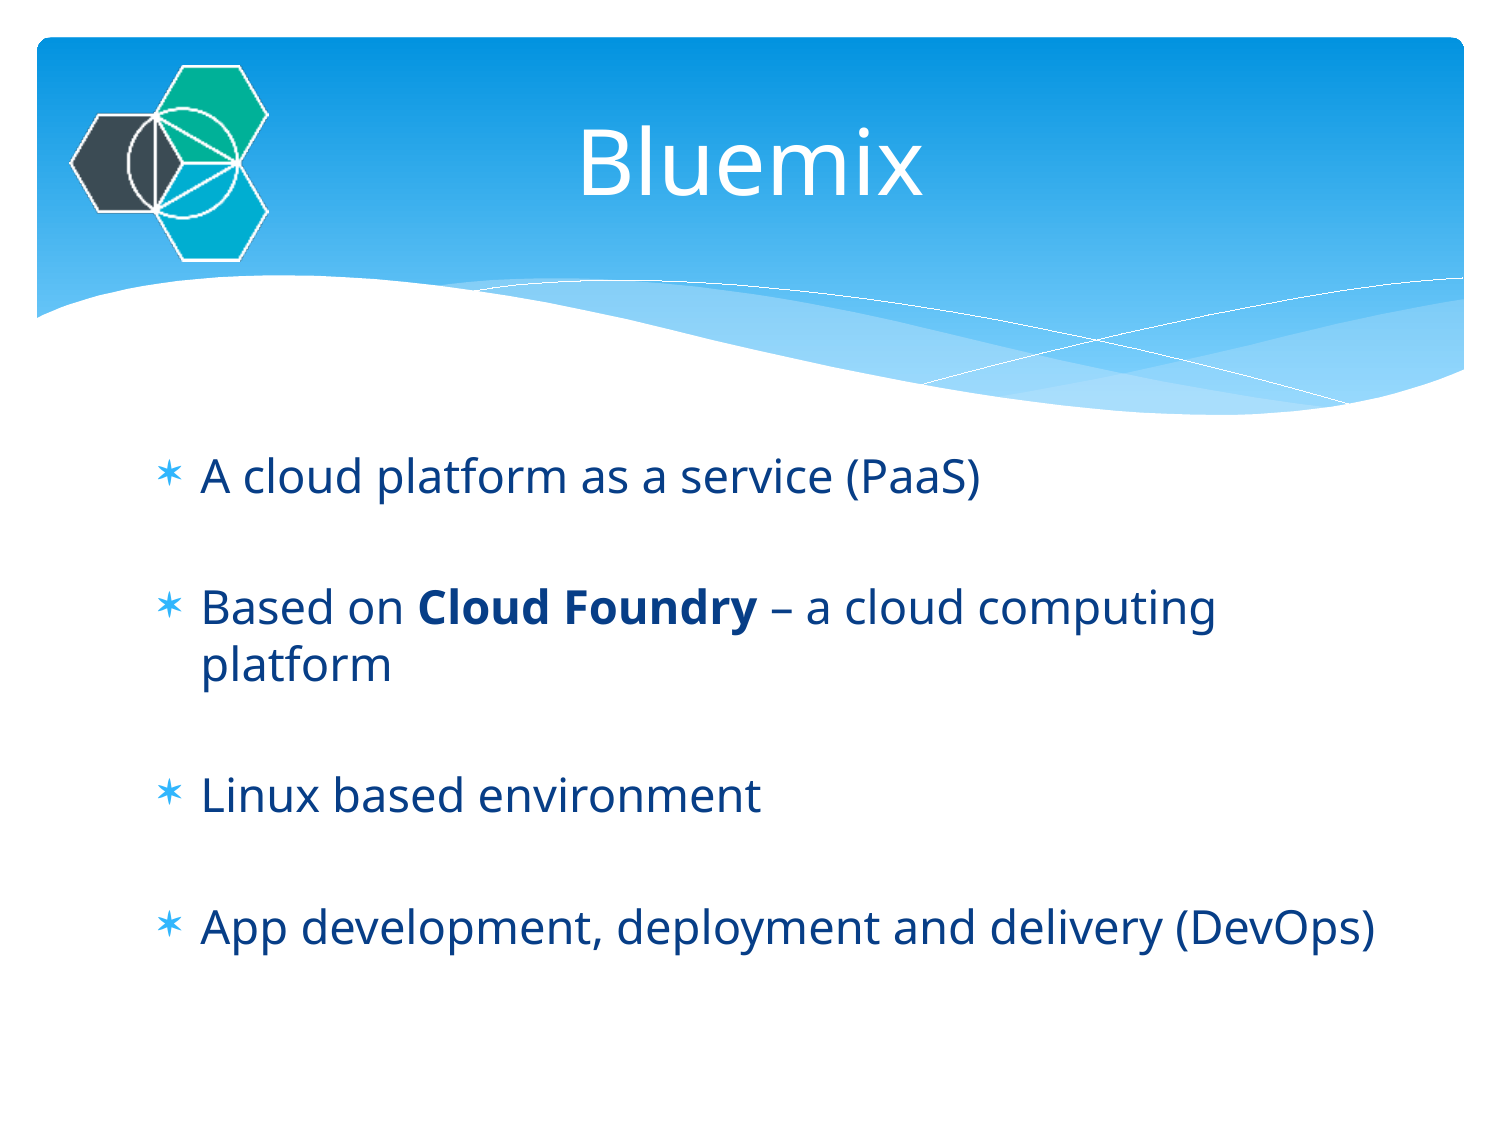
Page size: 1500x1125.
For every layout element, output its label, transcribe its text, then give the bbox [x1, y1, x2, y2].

picture [69, 66, 269, 262]
title Bluemix [75, 55, 1425, 261]
list A cloud platform as a service (PaaS) Based on Cloud Foundry – a cloud computing platform Linux based environment App development, deployment and delivery (DevOps) [143, 438, 1399, 1005]
